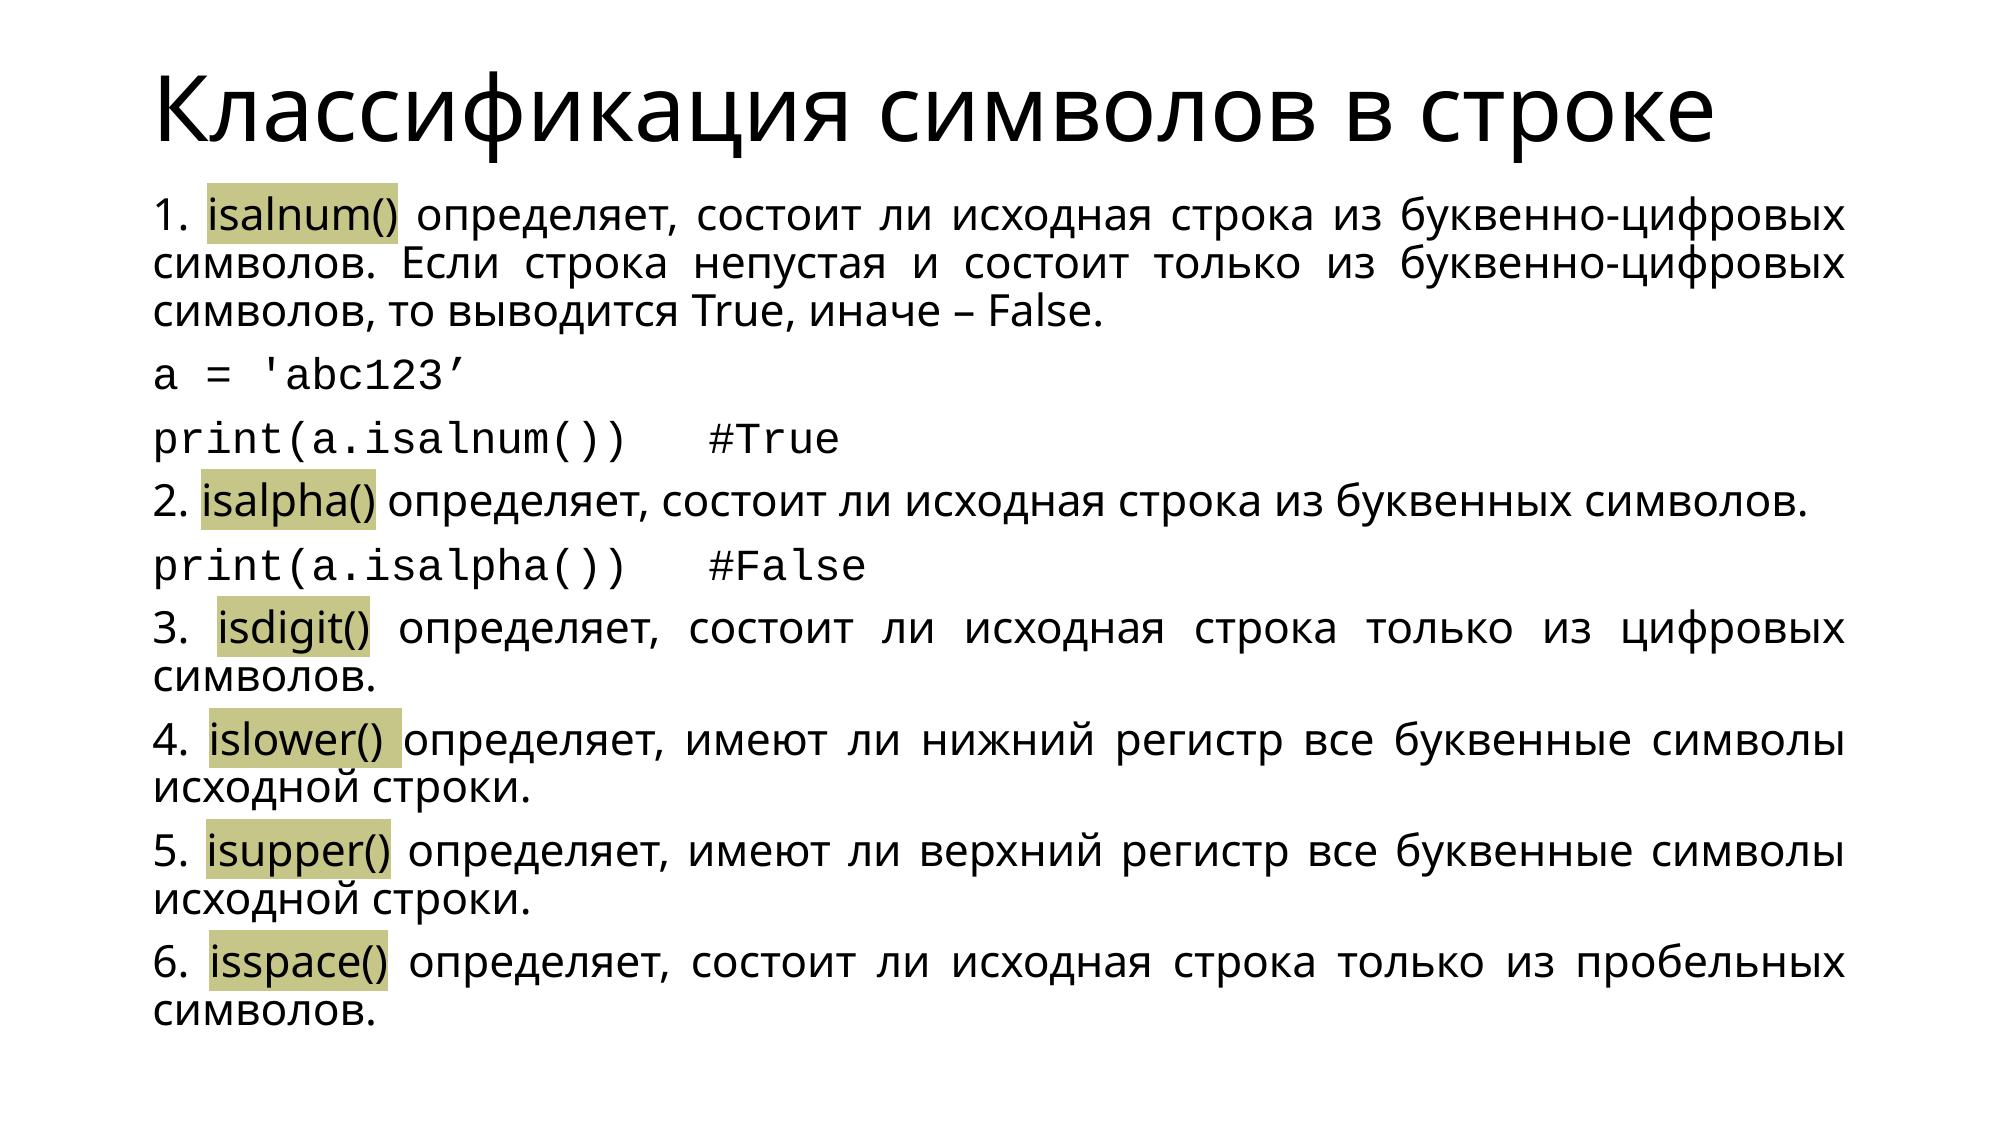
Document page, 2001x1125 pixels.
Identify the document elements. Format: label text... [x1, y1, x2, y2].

title Классификация символов в строке [137, 2, 1863, 185]
list 1. isalnum() определяет, состоит ли исходная строка из буквенно-цифровых символов. Если строка непустая и состоит только из буквенно-цифровых символов, то выводится True, иначе – False. a = 'abc123’ print(a.isalnum()) #True 2. isalpha() определяет, состоит ли исходная строка из буквенных символов. print(a.isalpha()) #False 3. isdigit() определяет, состоит ли исходная строка только из цифровых символов. 4. islower() определяет, имеют ли нижний регистр все буквенные символы исходной строки. 5. isupper() определяет, имеют ли верхний регистр все буквенные символы исходной строки. 6. isspace() определяет, состоит ли исходная строка только из пробельных символов. [137, 185, 1863, 1044]
